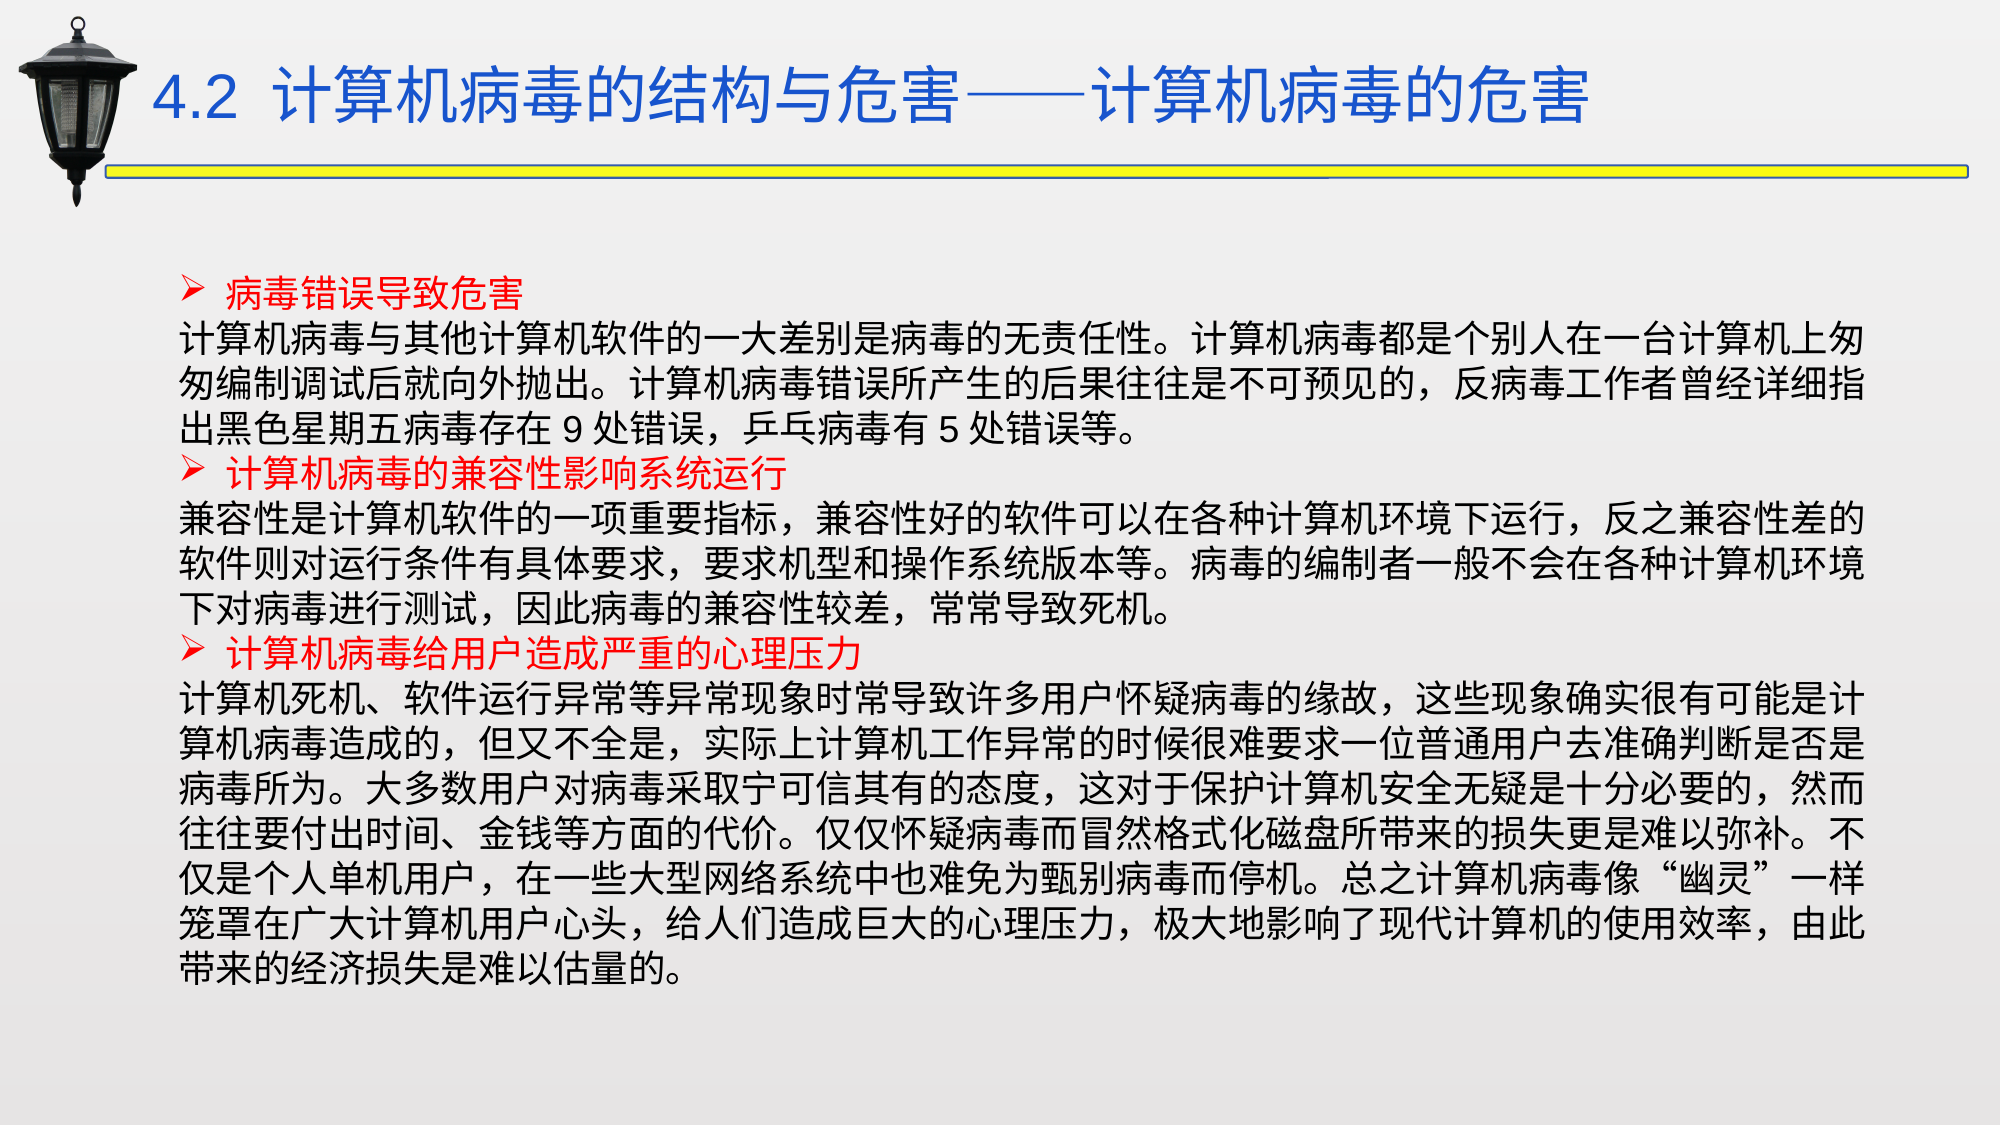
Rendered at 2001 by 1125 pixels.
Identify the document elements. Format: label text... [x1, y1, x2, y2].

text_box 病毒错误导致危害 计算机病毒与其他计算机软件的一大差别是病毒的无责任性。计算机病毒都是个别人在一台计算机上匆匆编制调试后就向外抛出。计算机病毒错误所产生的后果往往是不可预见的，反病毒工作者曾经详细指出黑色星期五病毒存在9处错误，乒乓病毒有5处错误等。 计算机病毒的兼容性影响系统运行 兼容性是计算机软件的一项重要指标，兼容性好的软件可以在各种计算机环境下运行，反之兼容性差的软件则对运行条件有具体要求，要求机型和操作系统版本等。病毒的编制者一般不会在各种计算机环境下对病毒进行测试，因此病毒的兼容性较差，常常导致死机。 计算机病毒给用户造成严重的心理压力 计算机死机、软件运行异常等异常现象时常导致许多用户怀疑病毒的缘故，这些现象确实很有可能是计算机病毒造成的，但又不全是，实际上计算机工作异常的时候很难要求一位普通用户去准确判断是否是病毒所为。大多数用户对病毒采取宁可信其有的态度，这对于保护计算机安全无疑是十分必要的，然而往往要付出时间、金钱等方面的代价。仅仅怀疑病毒而冒然格式化磁盘所带来的损失更是难以弥补。不仅是个人单机用户，在一些大型网络系统中也难免为甄别病毒而停机。总之计算机病毒像“幽灵”一样笼罩在广大计算机用户心头，给人们造成巨大的心理压力，极大地影响了现代计算机的使用效率，由此带来的经济损失是难以估量的。 [163, 262, 1885, 998]
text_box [12, 8, 1968, 216]
